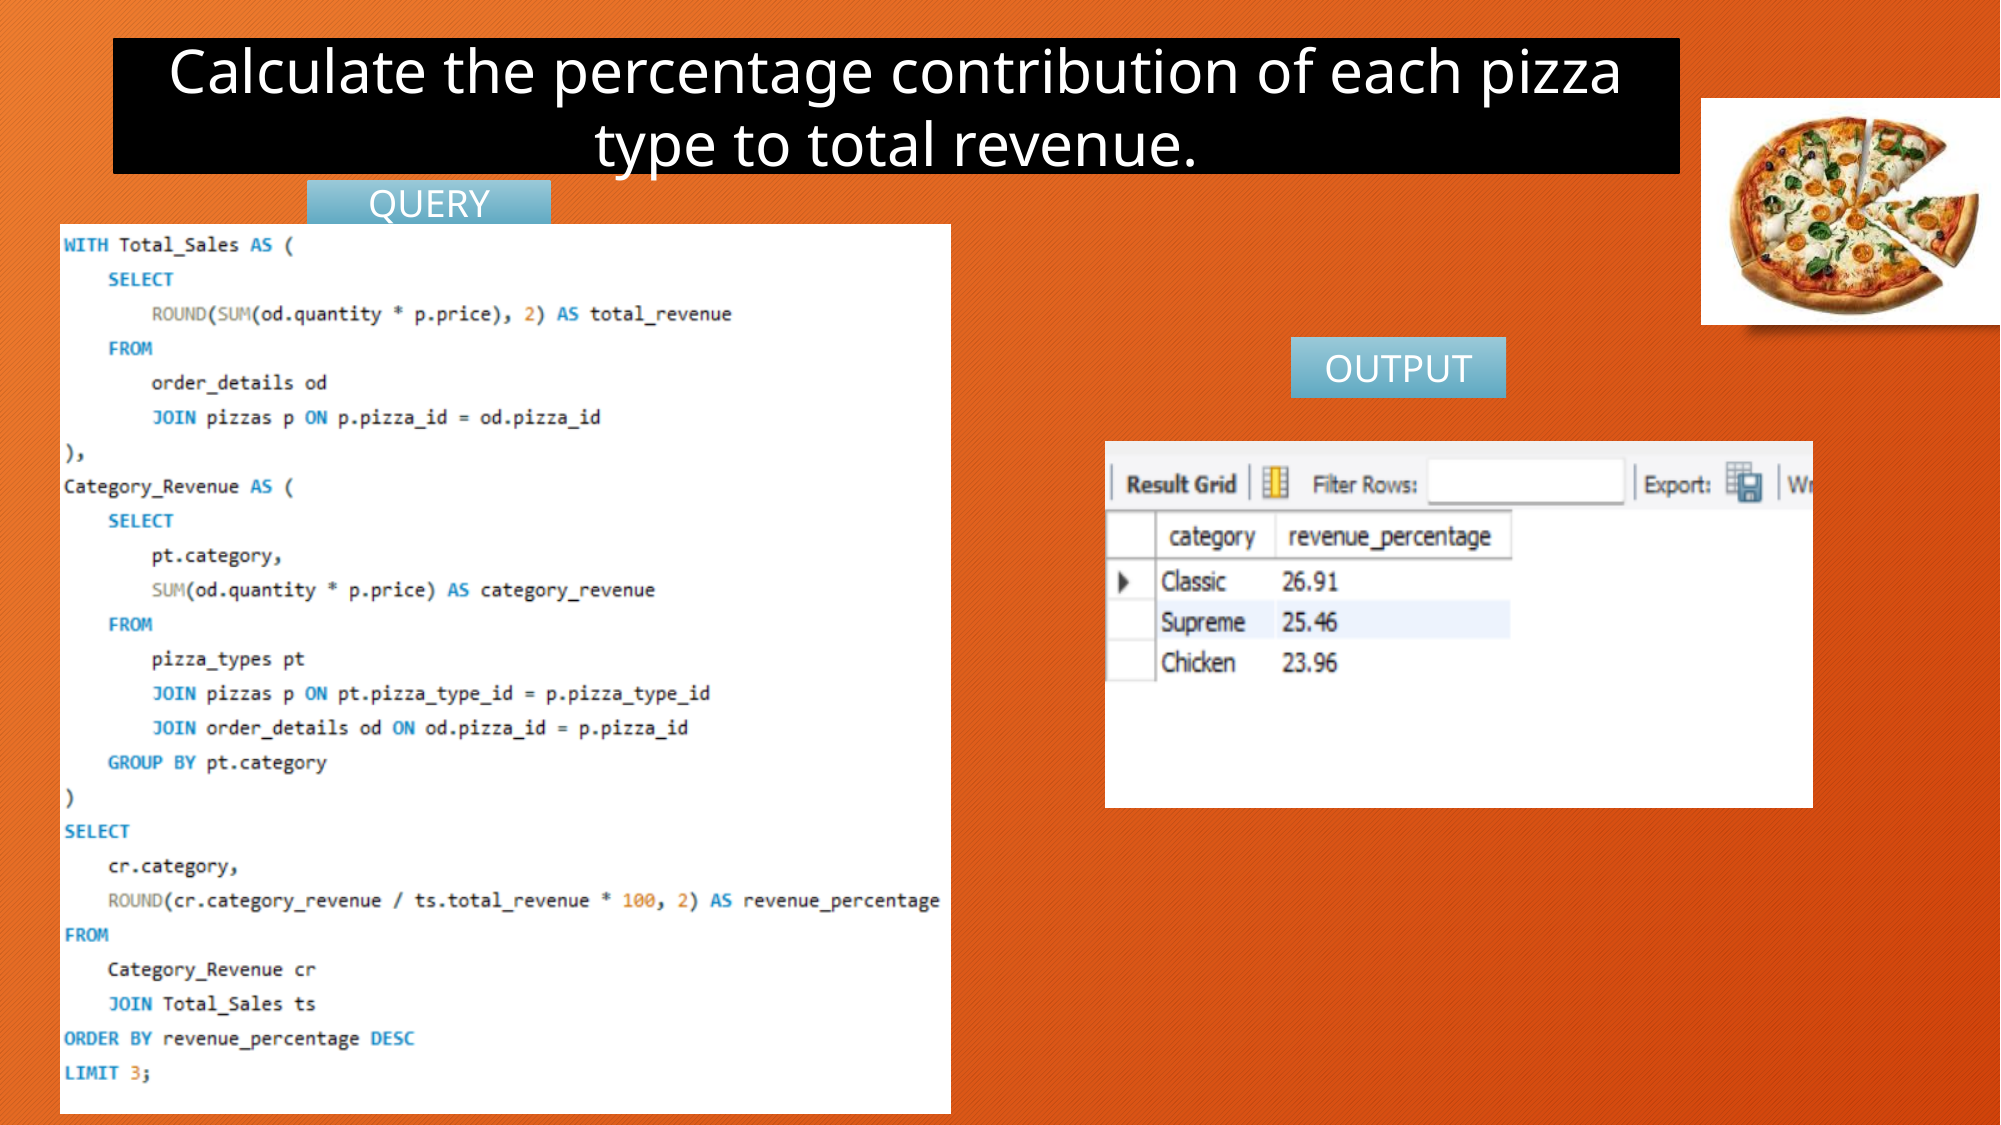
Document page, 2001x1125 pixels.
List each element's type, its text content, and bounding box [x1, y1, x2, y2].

picture [1104, 441, 1813, 808]
text_box Calculate the percentage contribution of each pizza type to total revenue. [113, 38, 1680, 174]
text_box OUTPUT [1291, 337, 1507, 398]
picture [1700, 98, 2000, 347]
text_box QUERY [307, 180, 551, 223]
picture [59, 223, 951, 1114]
